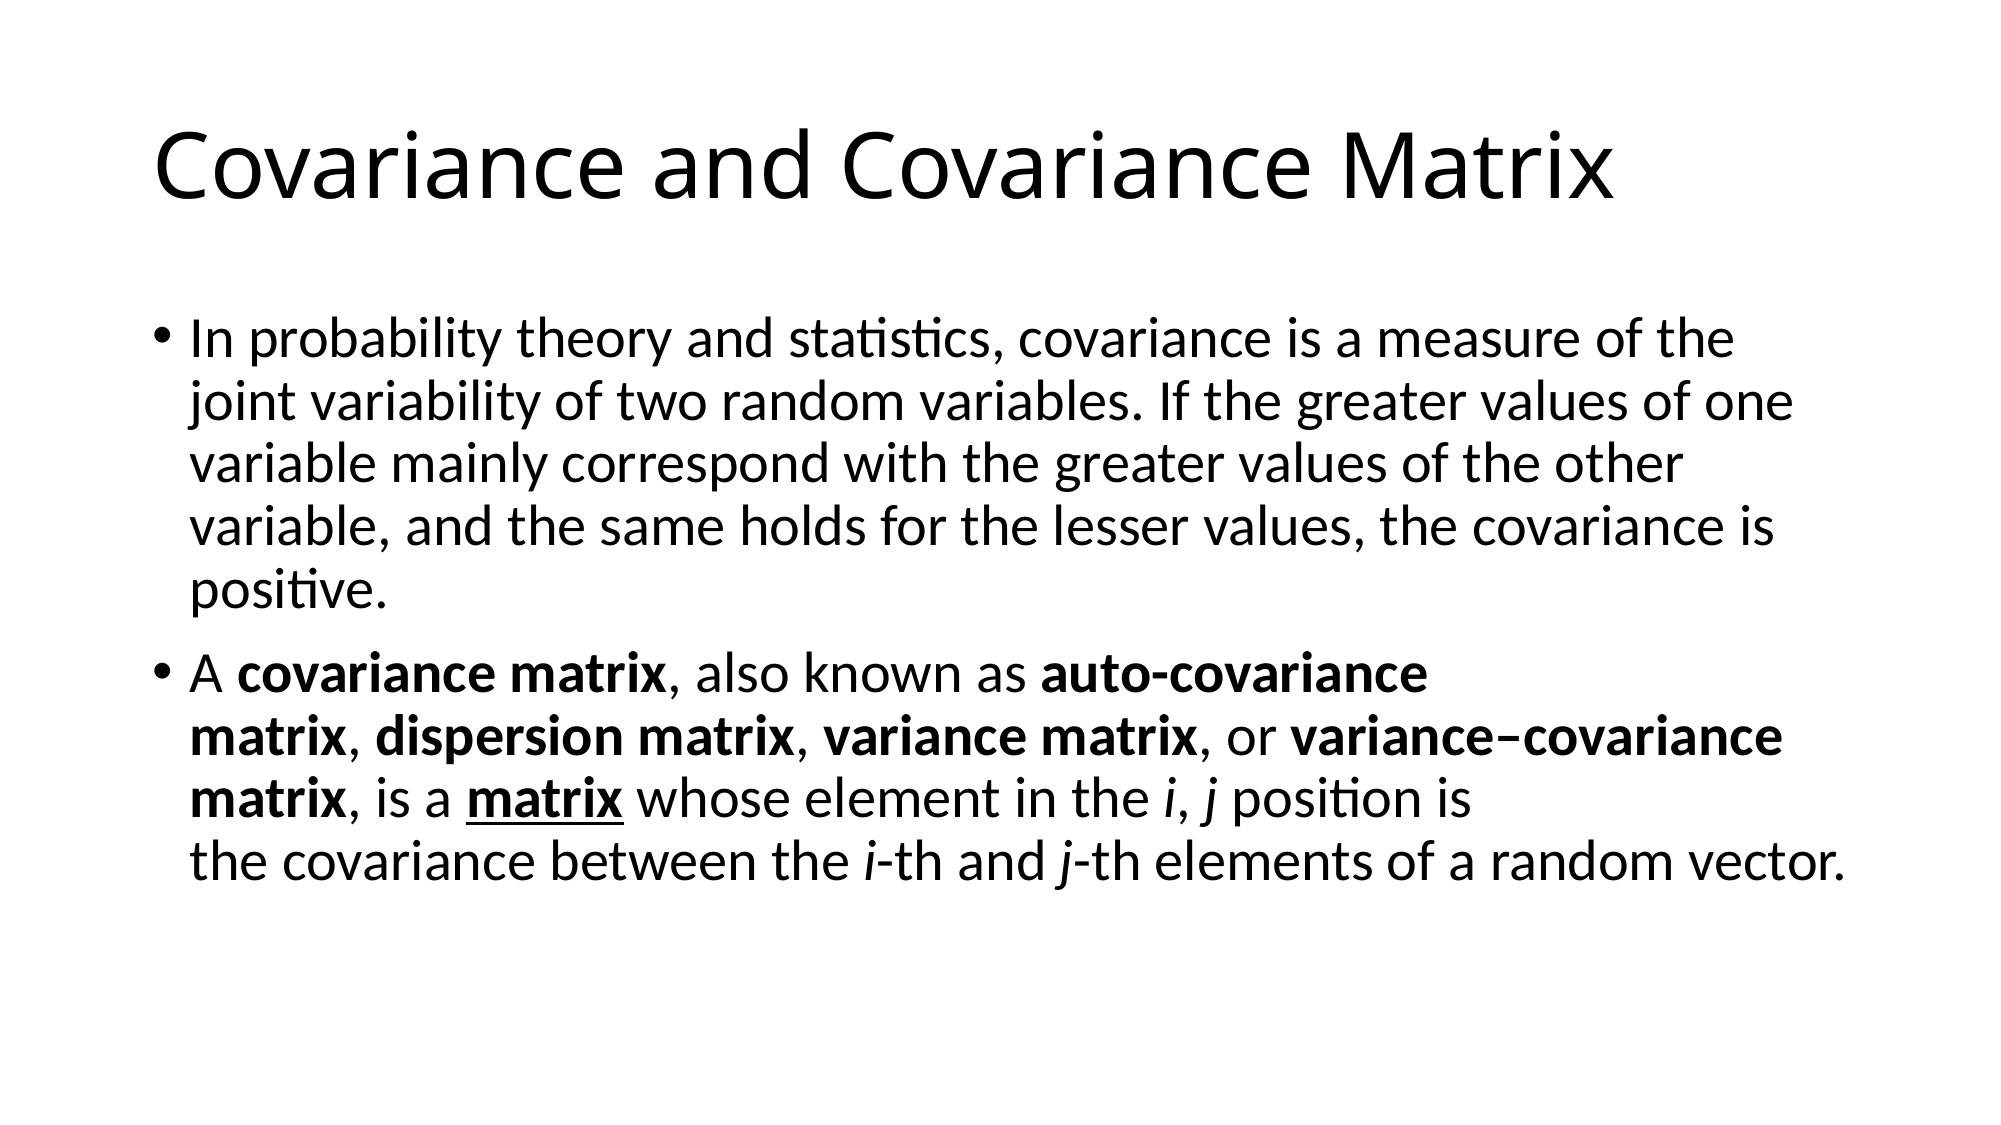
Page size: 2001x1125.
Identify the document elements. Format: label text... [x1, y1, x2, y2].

list In probability theory and statistics, covariance is a measure of the joint variability of two random variables. If the greater values of one variable mainly correspond with the greater values of the other variable, and the same holds for the lesser values, the covariance is positive. A covariance matrix, also known as auto-covariance matrix, dispersion matrix, variance matrix, or variance–covariance matrix, is a matrix whose element in the i, j position is the covariance between the i-th and j-th elements of a random vector. [137, 299, 1863, 1014]
title Covariance and Covariance Matrix [137, 59, 1863, 278]
